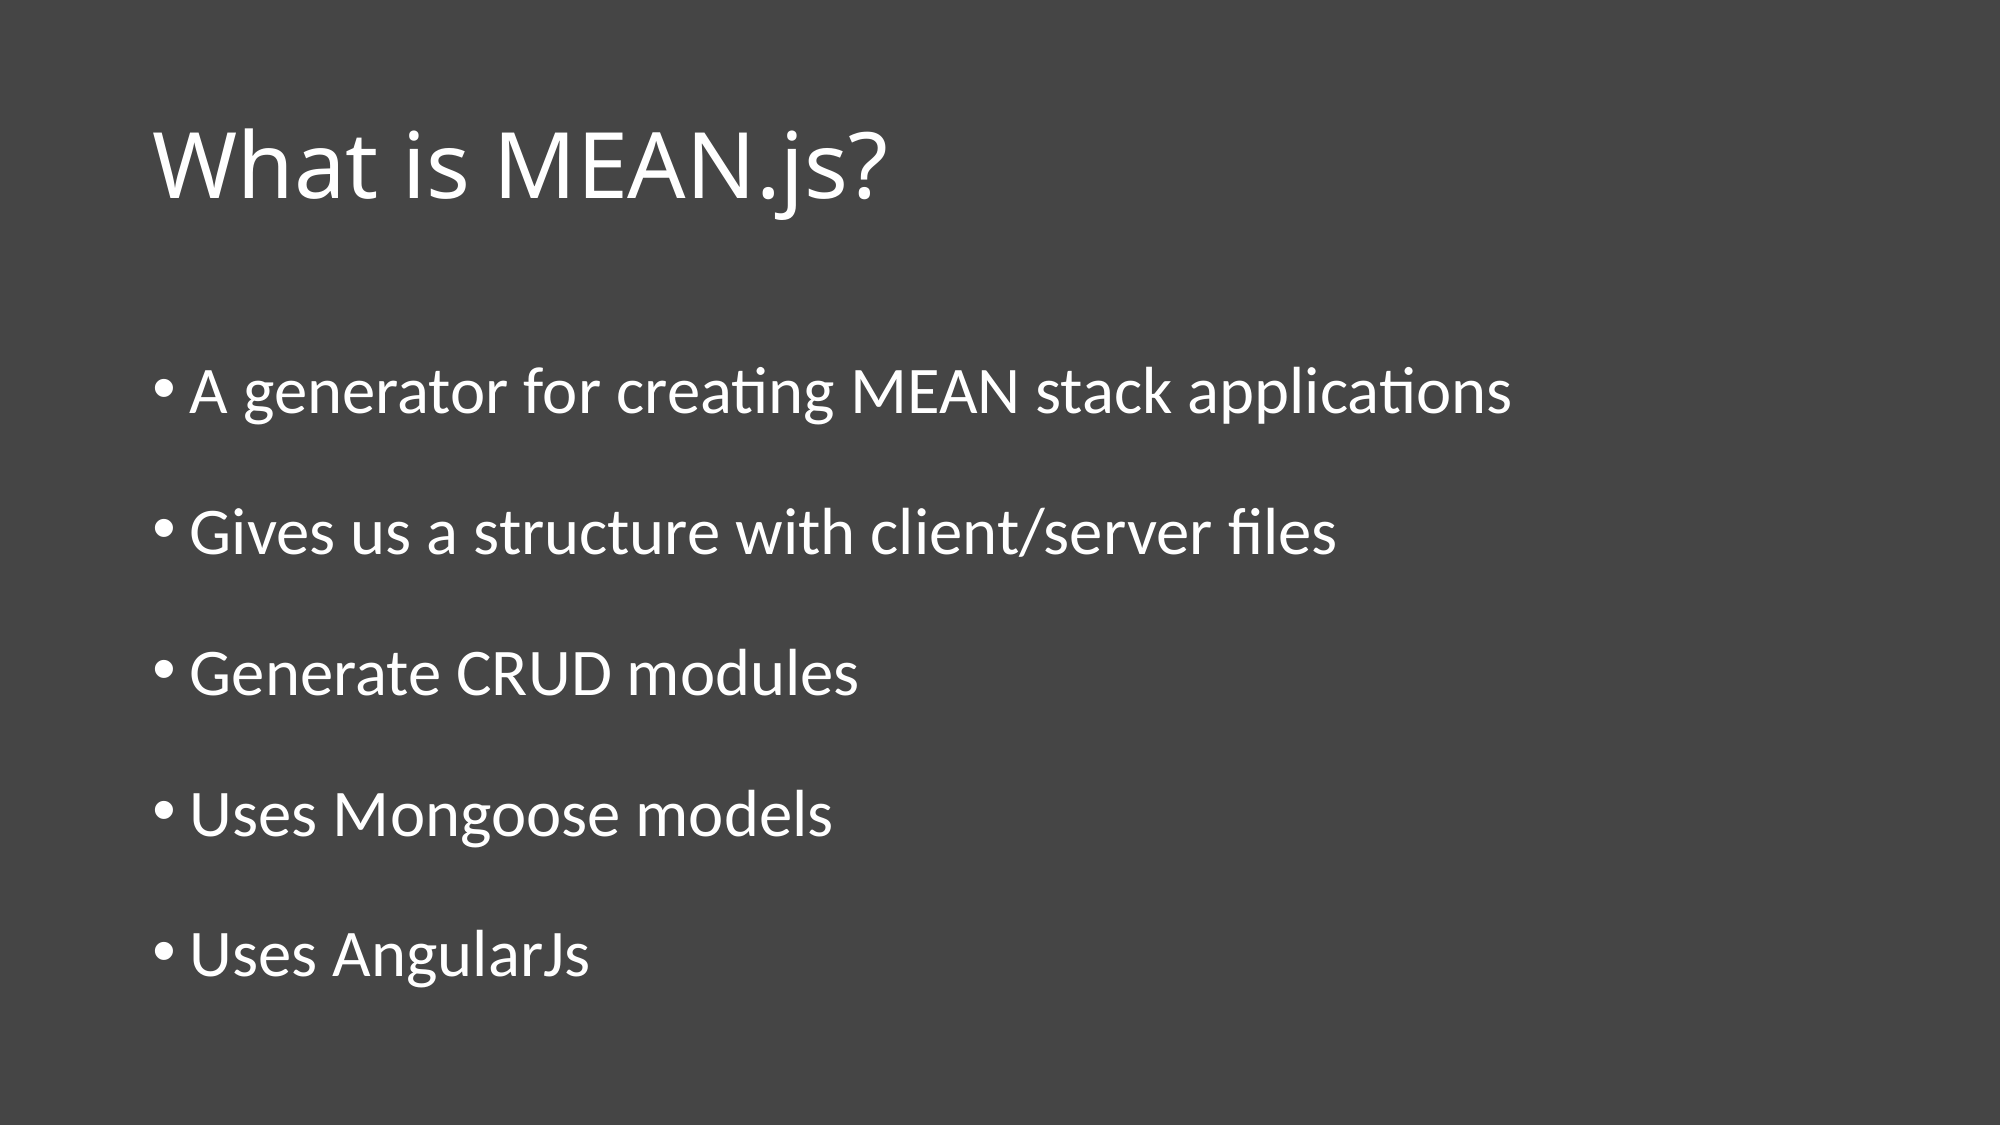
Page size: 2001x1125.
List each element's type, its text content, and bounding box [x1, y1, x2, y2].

list A generator for creating MEAN stack applications Gives us a structure with client/server files Generate CRUD modules Uses Mongoose models Uses AngularJs [137, 299, 1863, 1014]
title What is MEAN.js? [137, 59, 1863, 278]
